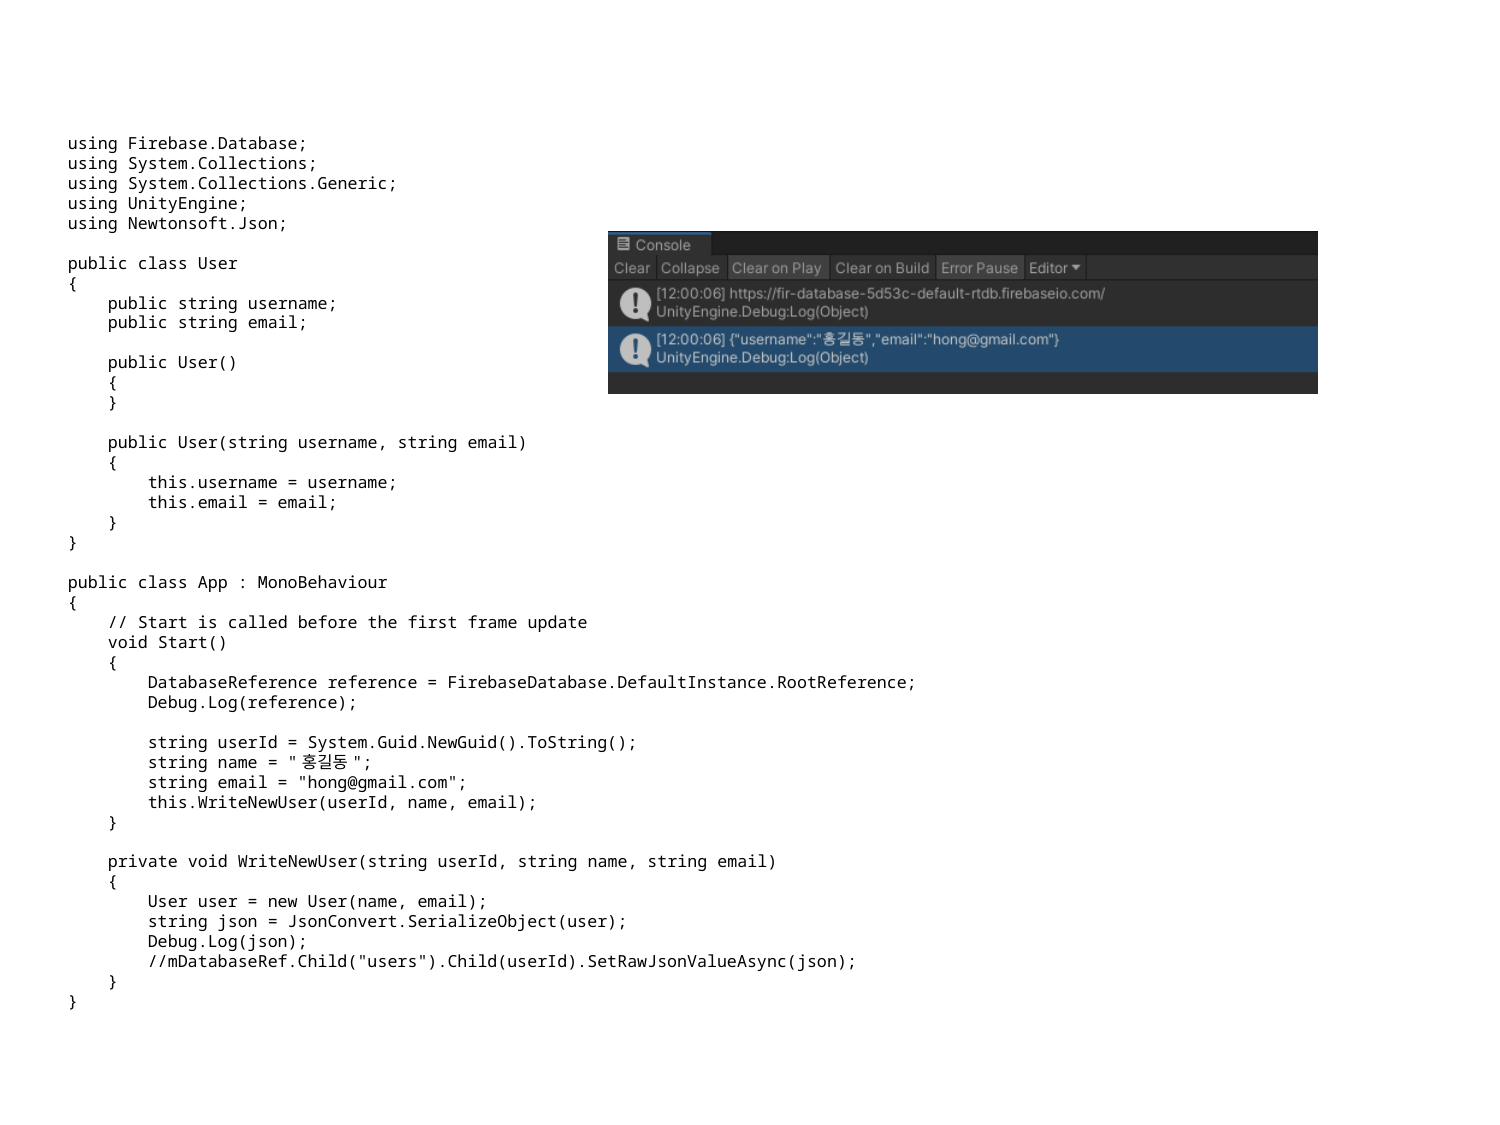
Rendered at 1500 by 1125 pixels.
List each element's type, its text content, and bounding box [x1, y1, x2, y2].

picture [607, 231, 1318, 395]
text_box using Firebase.Database; using System.Collections; using System.Collections.Generic; using UnityEngine; using Newtonsoft.Json; public class User { public string username; public string email; public User() { } public User(string username, string email) { this.username = username; this.email = email; } } public class App : MonoBehaviour { // Start is called before the first frame update void Start() { DatabaseReference reference = FirebaseDatabase.DefaultInstance.RootReference; Debug.Log(reference); string userId = System.Guid.NewGuid().ToString(); string name = "홍길동"; string email = "hong@gmail.com"; this.WriteNewUser(userId, name, email); } private void WriteNewUser(string userId, string name, string email) { User user = new User(name, email); string json = JsonConvert.SerializeObject(user); Debug.Log(json); //mDatabaseRef.Child("users").Child(userId).SetRawJsonValueAsync(json); } } [53, 125, 1459, 1019]
